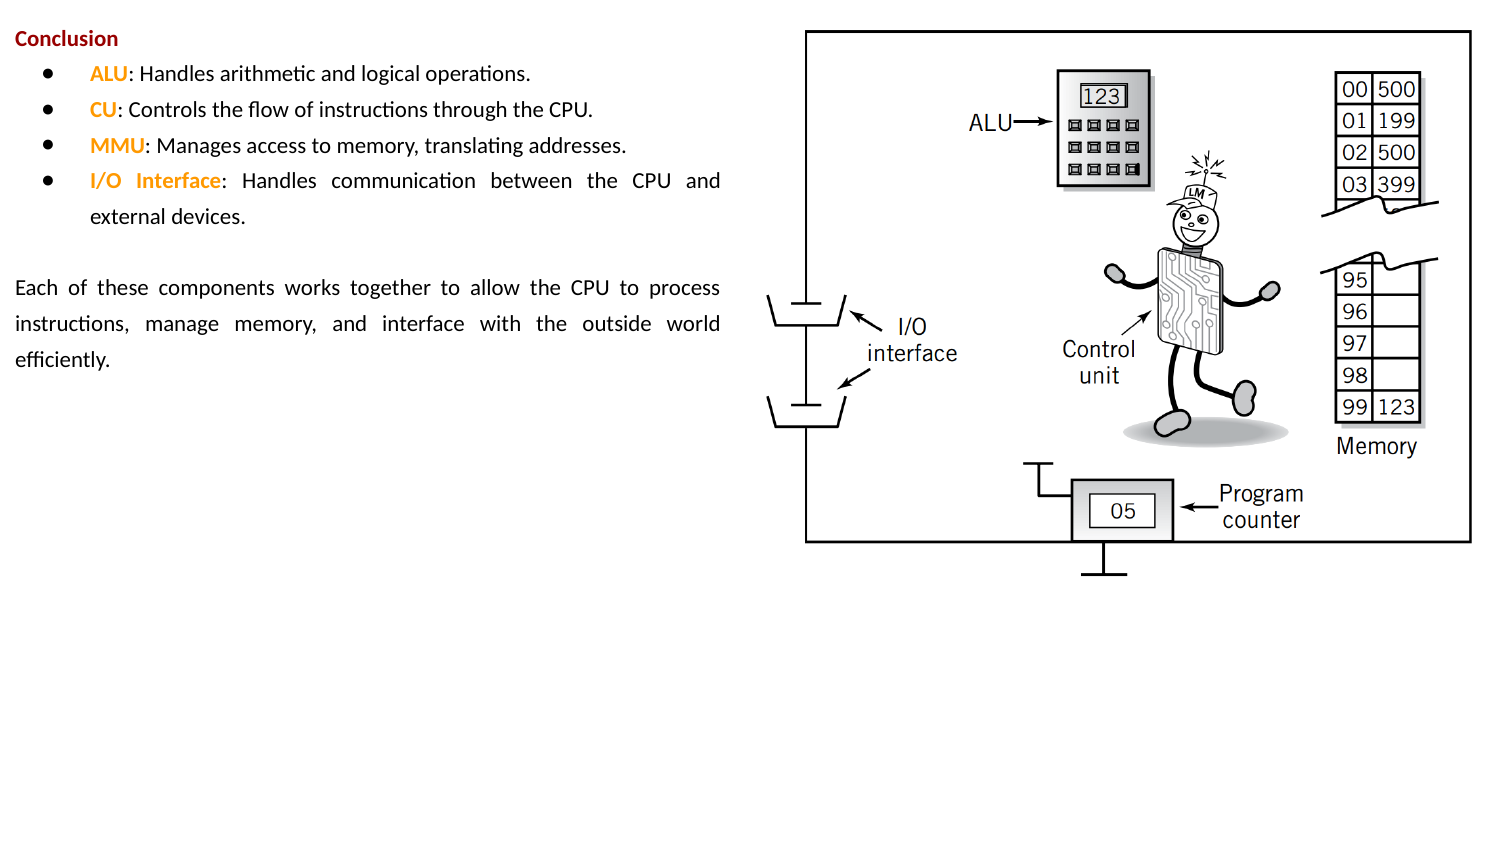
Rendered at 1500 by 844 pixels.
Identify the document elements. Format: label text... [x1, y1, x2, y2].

picture [761, 24, 1476, 580]
list Conclusion ALU: Handles arithmetic and logical operations. CU: Controls the flow of instructions through the CPU. MMU: Manages access to memory, translating addresses. I/O Interface: Handles communication between the CPU and external devices. Each of these components works together to allow the CPU to process instructions, manage memory, and interface with the outside world efficiently. [0, 0, 737, 844]
